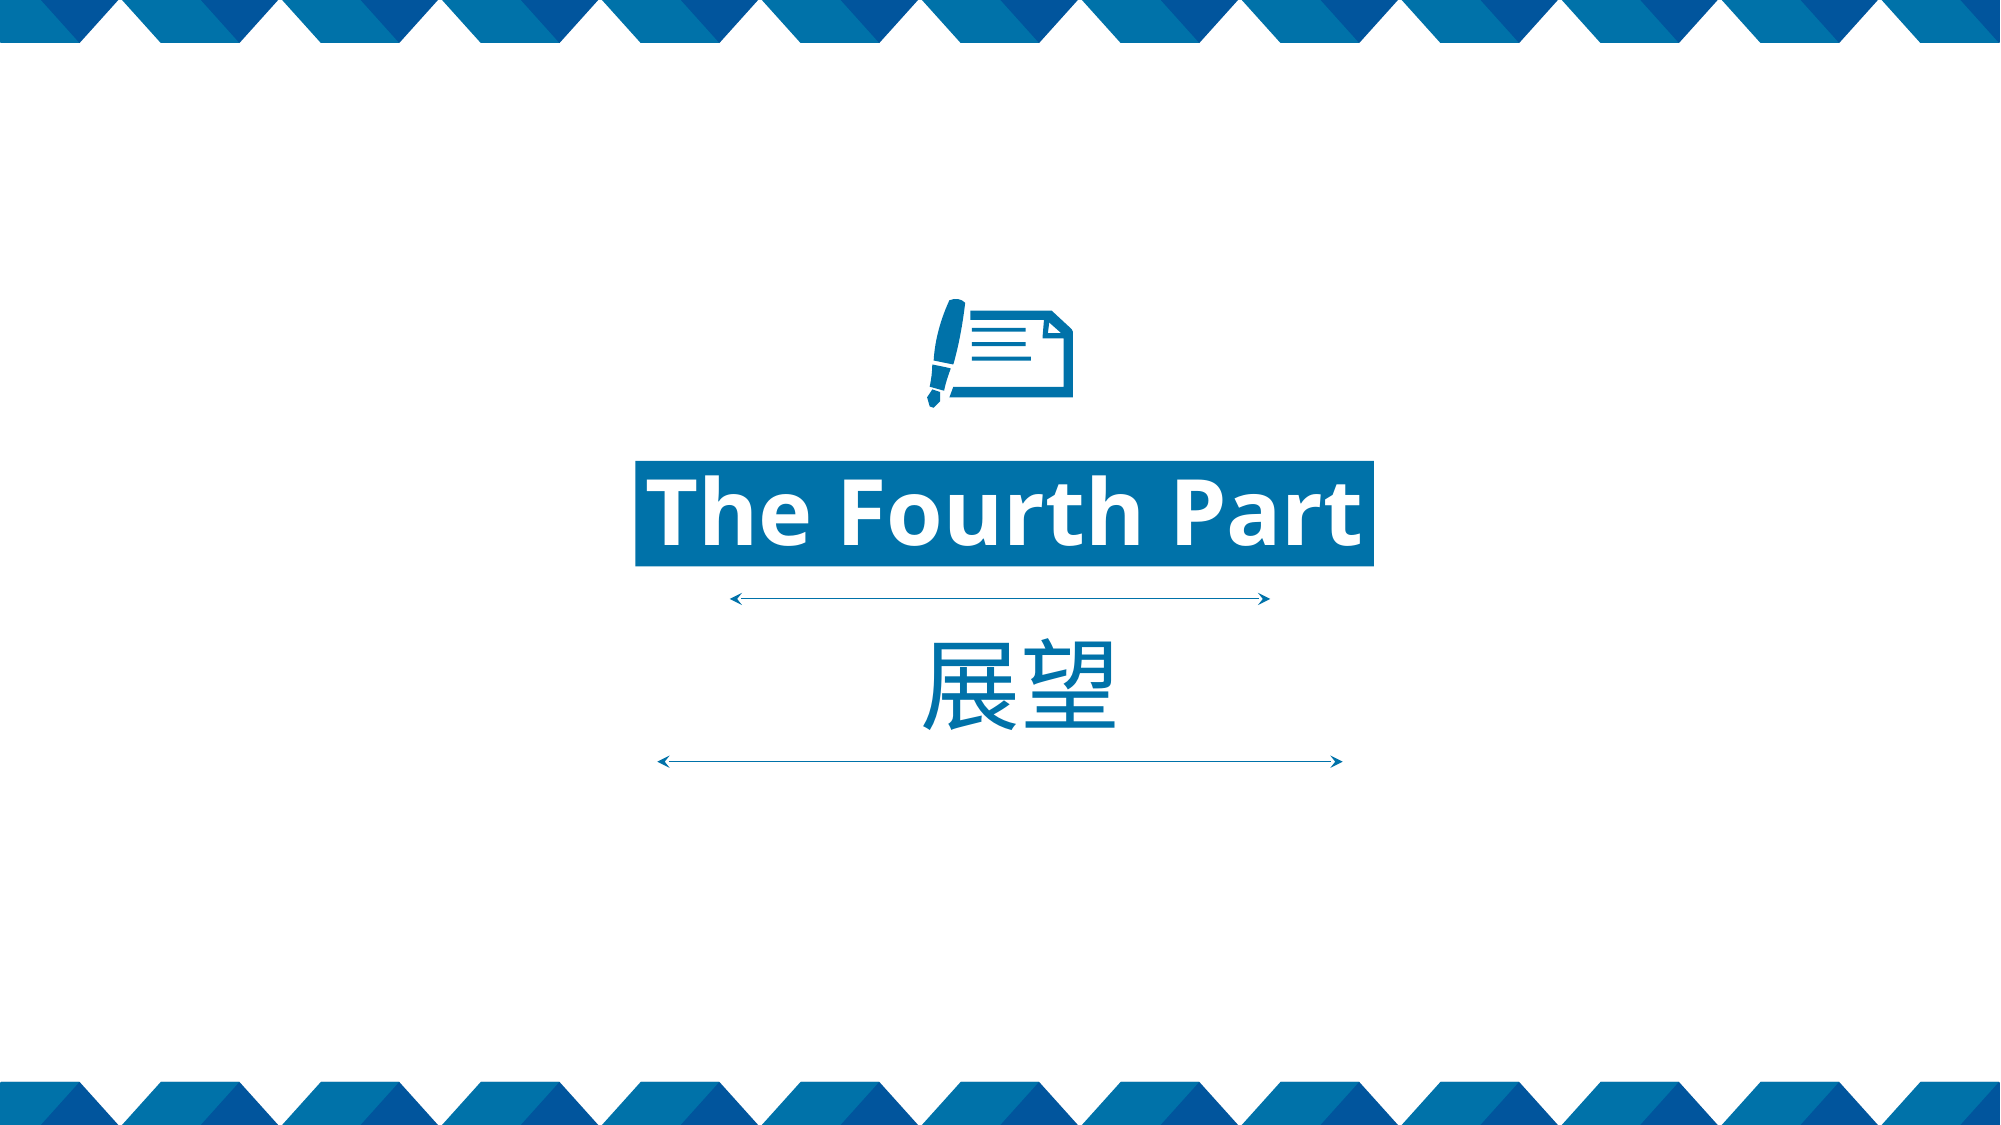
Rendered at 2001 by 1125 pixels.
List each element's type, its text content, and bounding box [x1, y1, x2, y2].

text_box [927, 364, 951, 408]
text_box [0, 1081, 2000, 1125]
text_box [584, 446, 1425, 573]
text_box 展望 [547, 614, 1495, 750]
text_box [933, 298, 966, 365]
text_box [0, 0, 2000, 43]
text_box [949, 310, 1073, 398]
